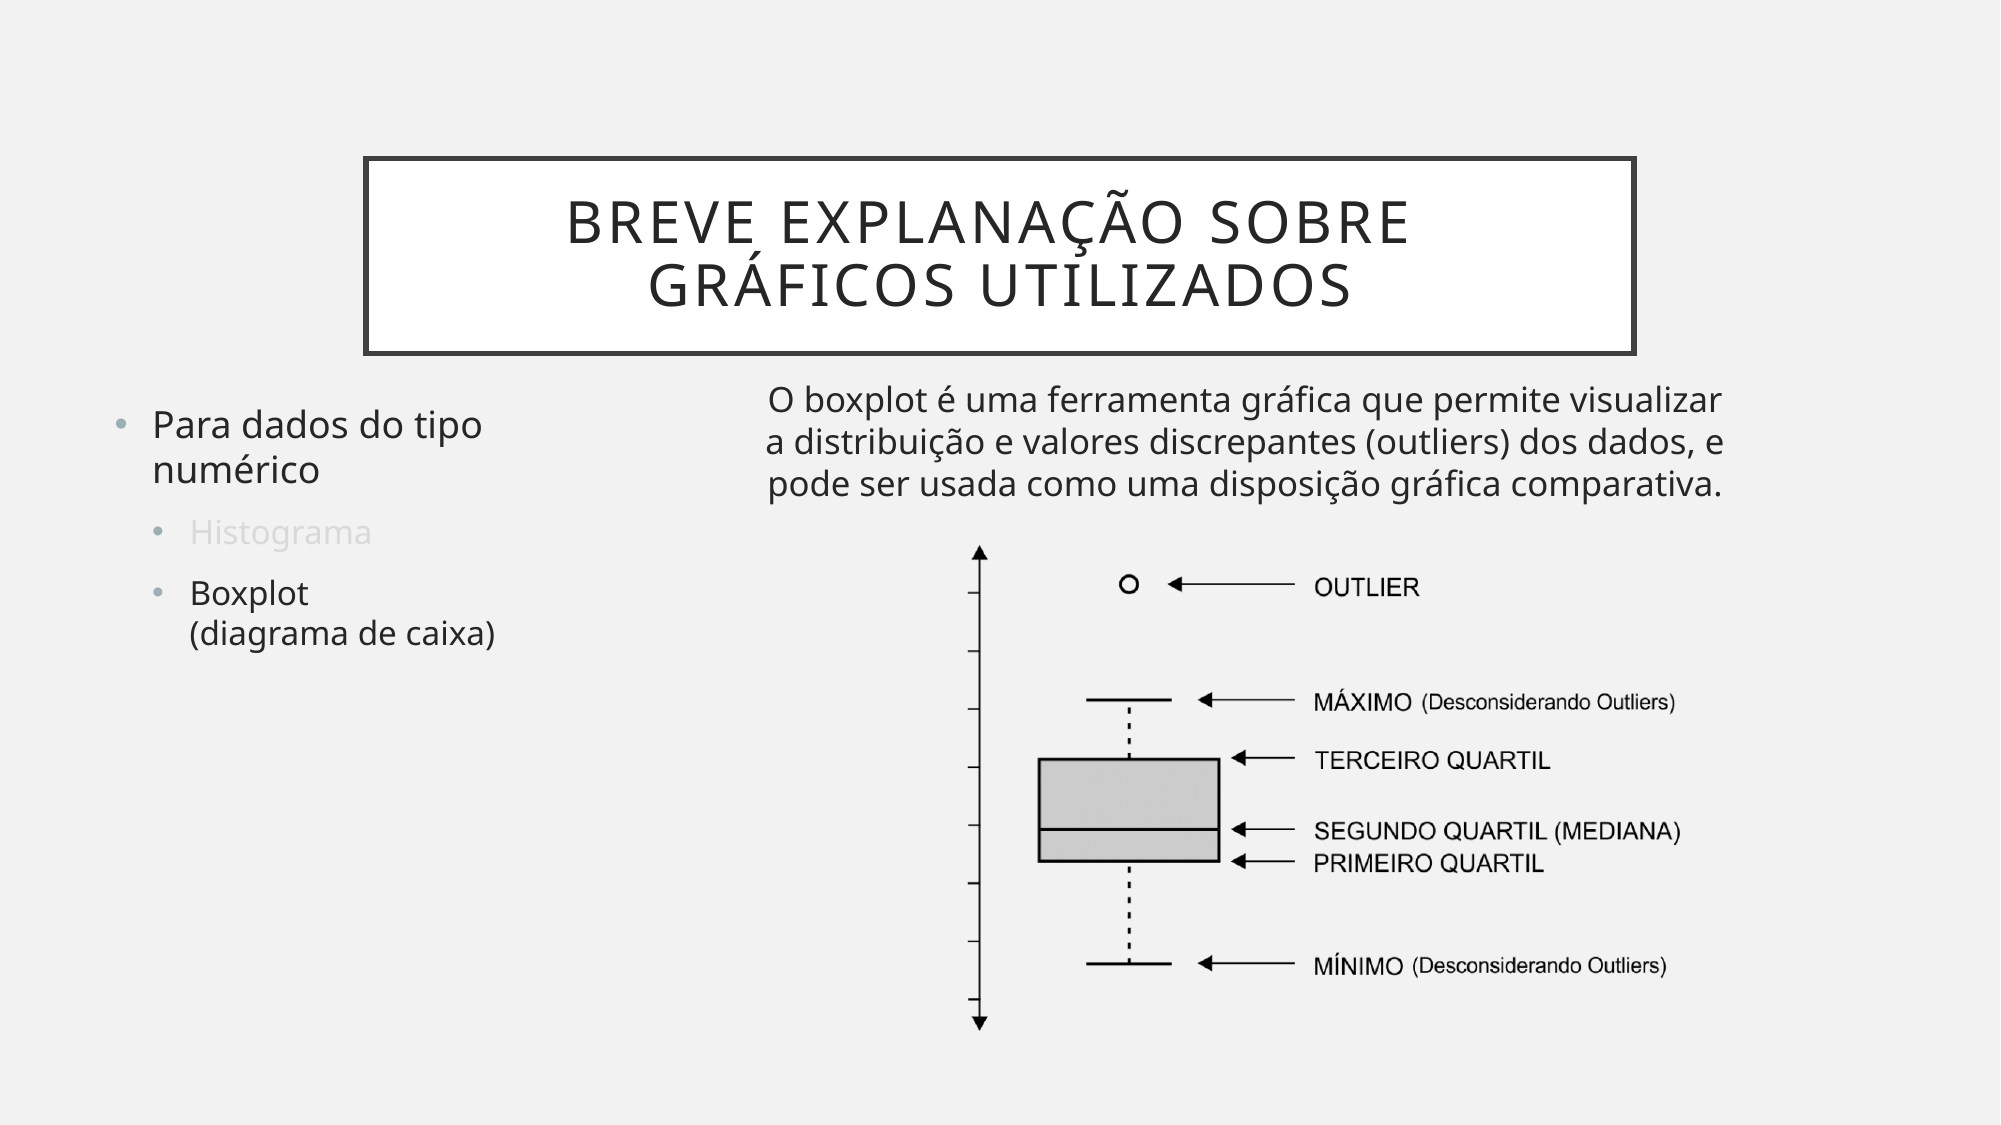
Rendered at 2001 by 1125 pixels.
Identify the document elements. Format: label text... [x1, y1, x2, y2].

text_box O boxplot é uma ferramenta gráfica que permite visualizar a distribuição e valores discrepantes (outliers) dos dados, e pode ser usada como uma disposição gráfica comparativa. [745, 370, 1746, 522]
list Para dados do tipo numérico Histograma Boxplot (diagrama de caixa) [99, 393, 637, 903]
title Breve explanação sobre Gráficos utilizados [363, 156, 1637, 356]
picture [938, 521, 1723, 1031]
